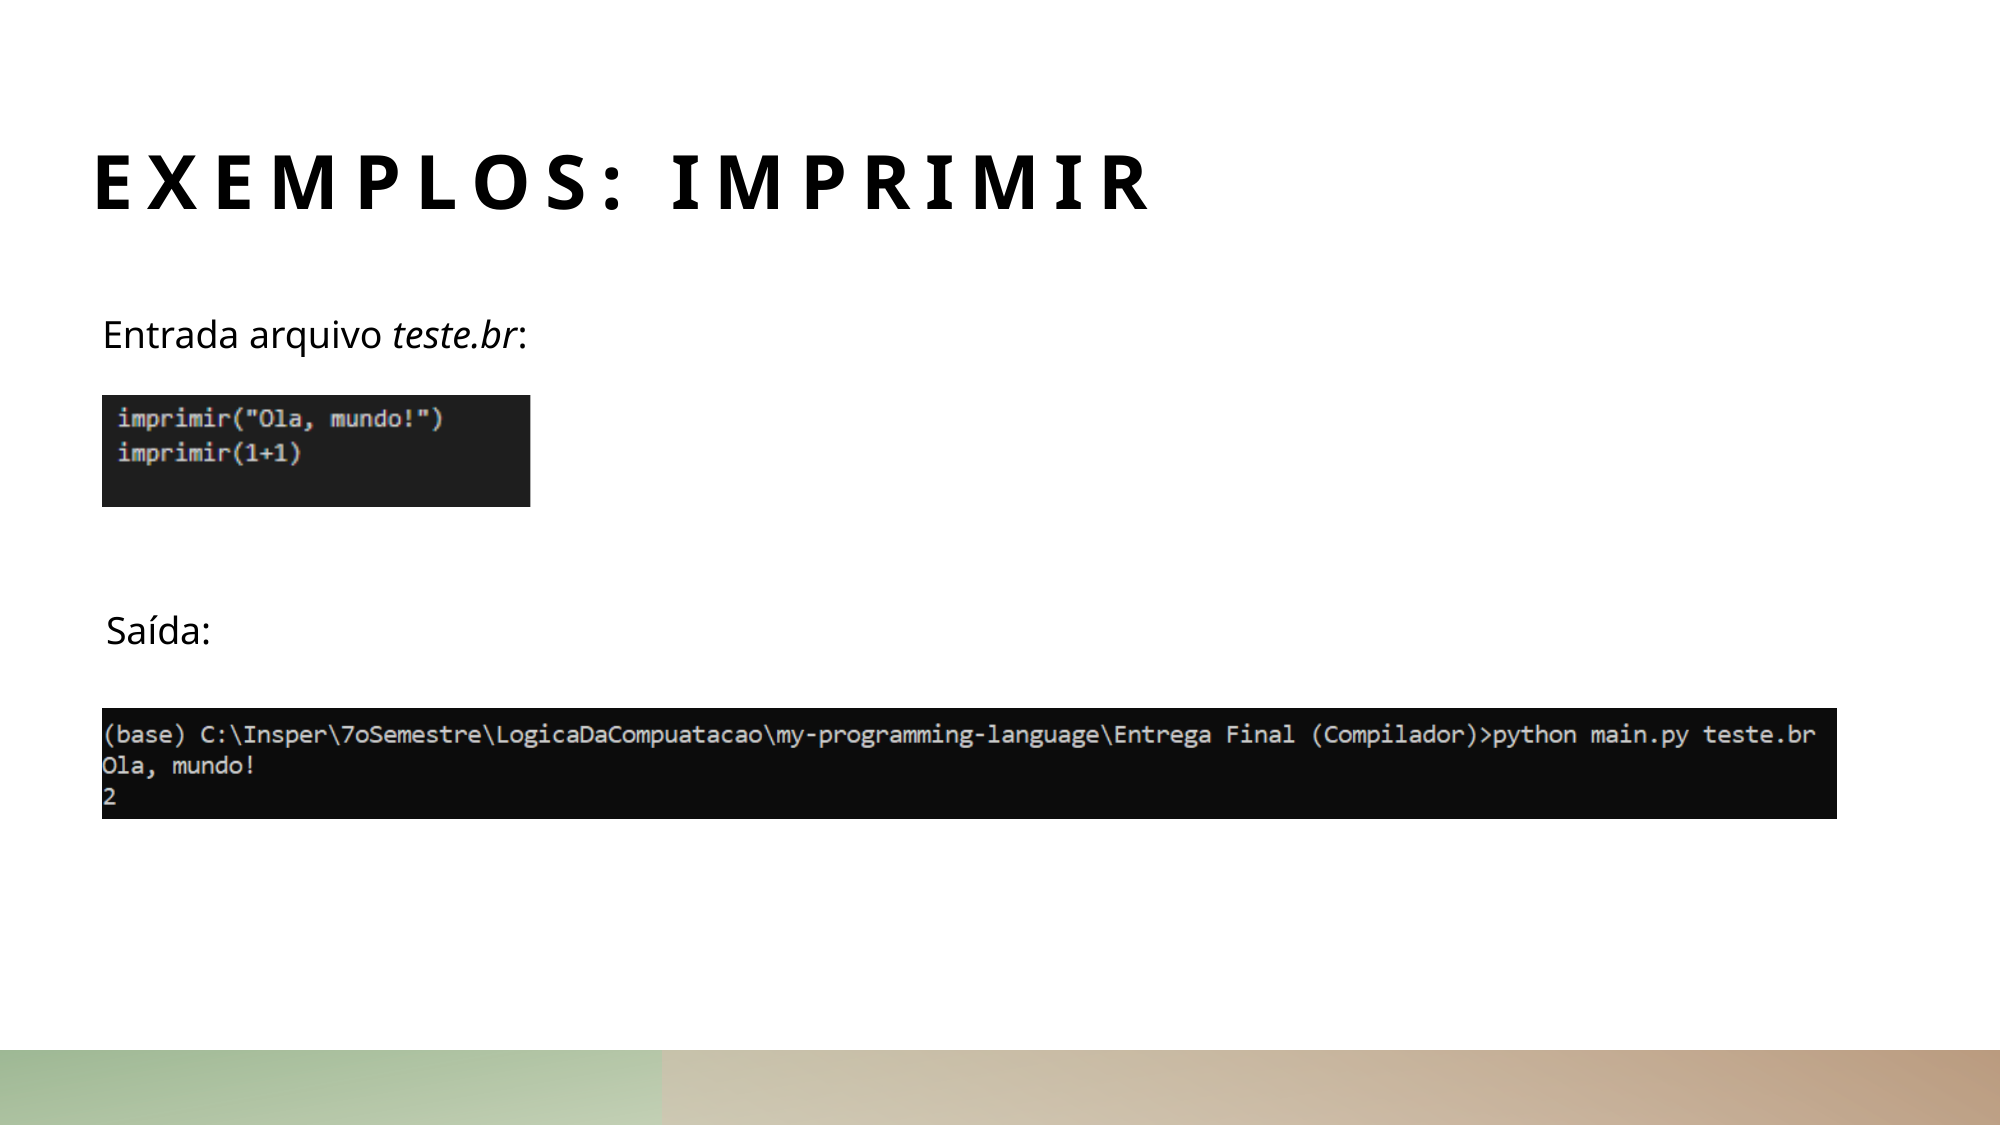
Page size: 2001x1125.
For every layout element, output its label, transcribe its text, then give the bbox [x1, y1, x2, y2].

picture [102, 395, 531, 507]
text_box Entrada arquivo teste.br: [87, 303, 1088, 364]
text_box Saída: [91, 599, 1092, 660]
picture [102, 708, 1837, 819]
title EXEMPLOS: imprimir [91, 21, 1950, 225]
